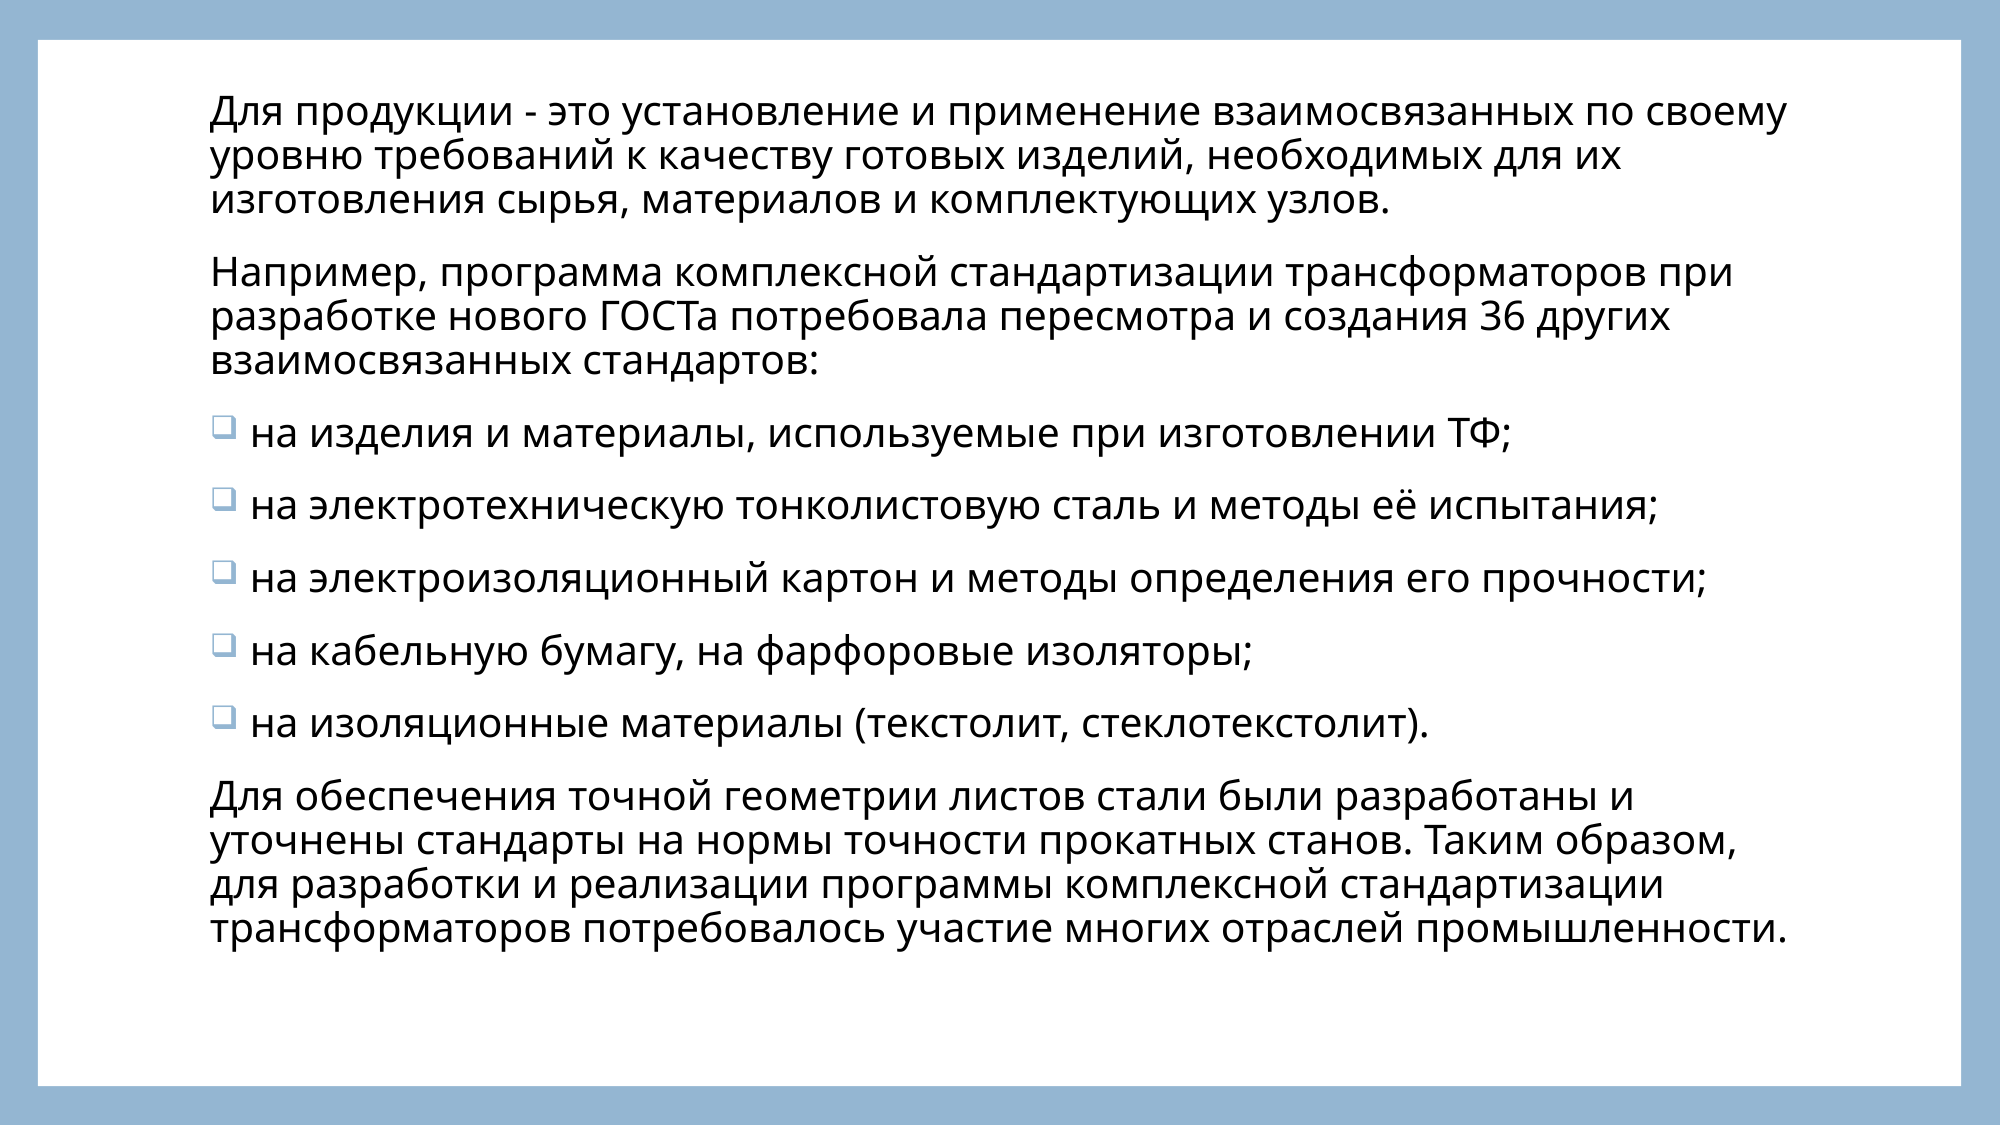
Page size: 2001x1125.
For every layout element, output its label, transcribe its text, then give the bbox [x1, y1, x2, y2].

list Для продукции - это установление и применение взаимосвязанных по своему уровню требований к качеству готовых изделий, необходимых для их изготовления сырья, материалов и комплектующих узлов. Например, программа комплексной стандартизации трансформаторов при разработке нового ГОСТа потребовала пересмотра и создания 36 других взаимосвязанных стандартов: на изделия и материалы, используемые при изготовлении ТФ; на электротехническую тонколистовую сталь и методы её испытания; на электроизоляционный картон и методы определения его прочности; на кабельную бумагу, на фарфоровые изоляторы; на изоляционные материалы (текстолит, стеклотекстолит). Для обеспечения точной геометрии листов стали были разработаны и уточнены стандарты на нормы точности прокатных станов. Таким образом, для разработки и реализации программы комплексной стандартизации трансформаторов потребовалось участие многих отраслей промышленности. [187, 82, 1808, 1000]
